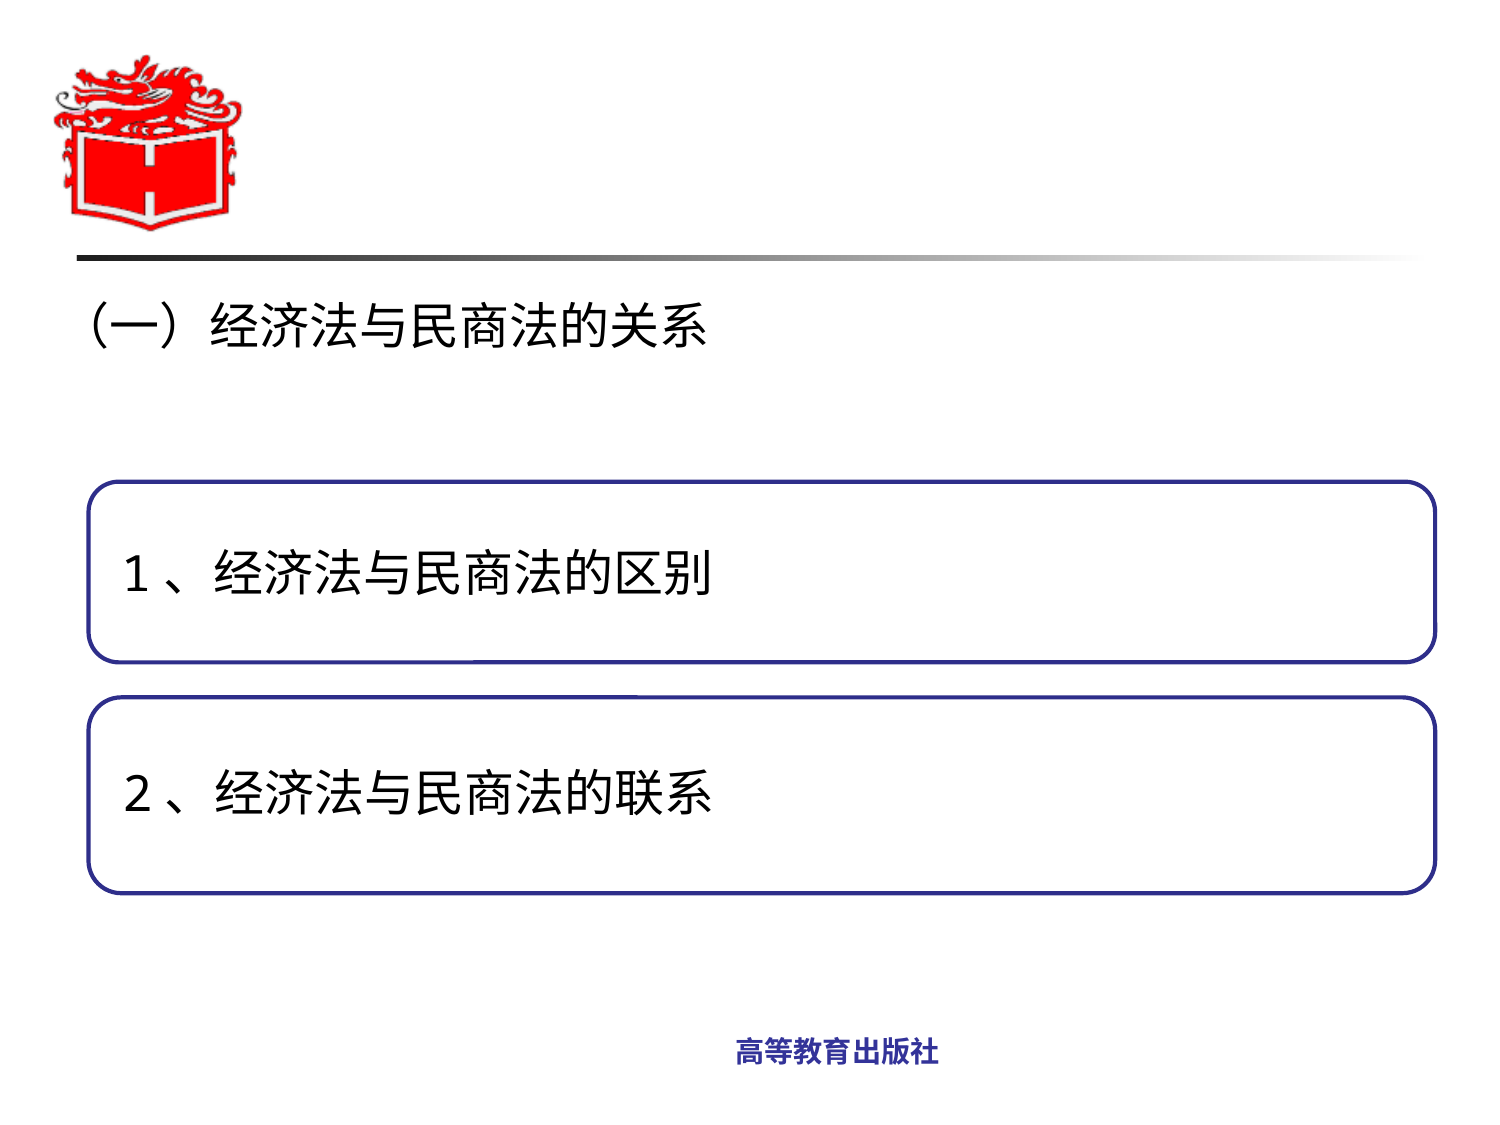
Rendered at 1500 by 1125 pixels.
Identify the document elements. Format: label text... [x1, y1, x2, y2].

footer 高等教育出版社 [599, 1035, 1076, 1112]
list （一）经济法与民商法的关系 [44, 275, 1438, 1100]
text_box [88, 385, 1436, 1000]
picture [53, 54, 243, 233]
